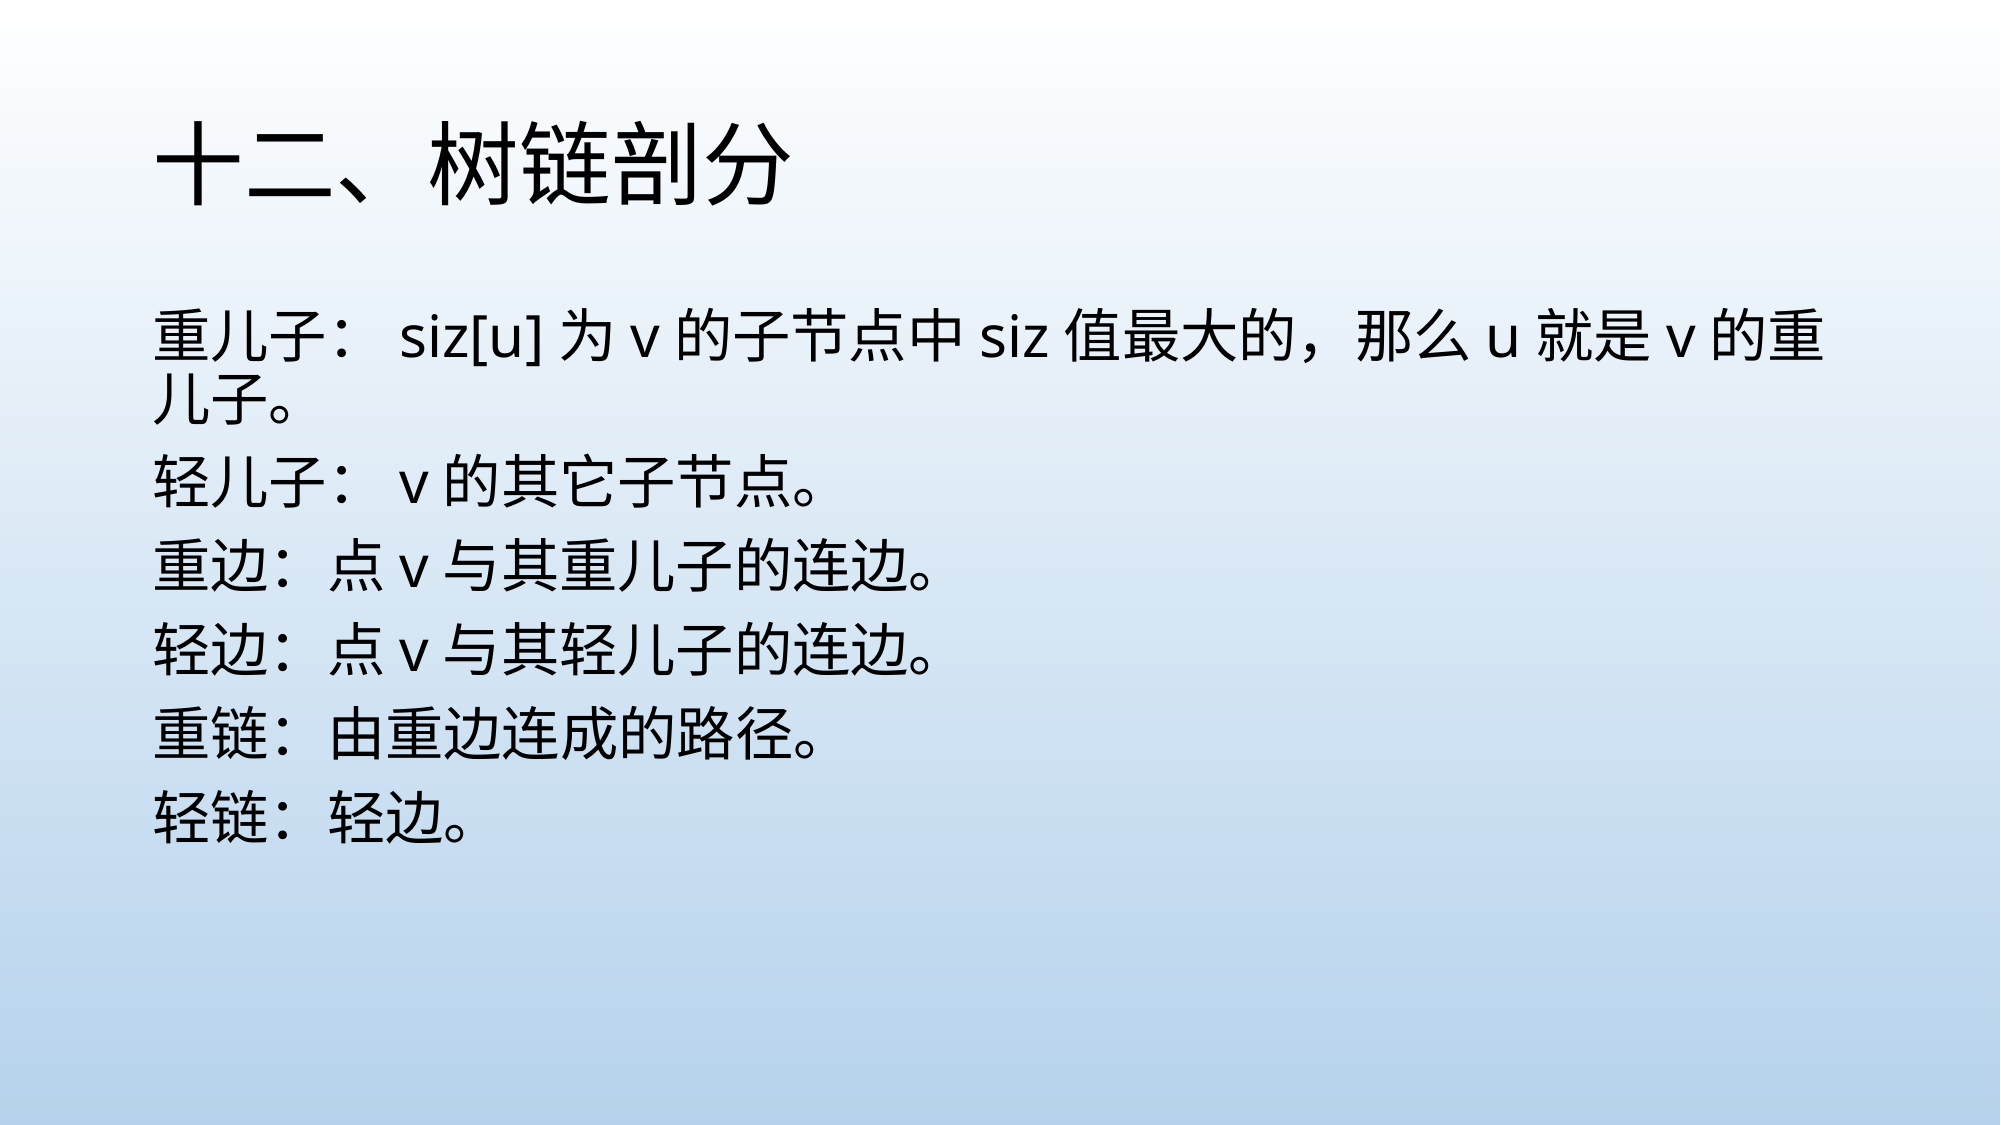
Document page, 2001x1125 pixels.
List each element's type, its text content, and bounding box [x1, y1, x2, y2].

title 十二、树链剖分 [137, 59, 1863, 278]
list 重儿子：siz[u]为v的子节点中siz值最大的，那么u就是v的重儿子。 轻儿子：v的其它子节点。 重边：点v与其重儿子的连边。 轻边：点v与其轻儿子的连边。 重链：由重边连成的路径。 轻链：轻边。 [137, 299, 1863, 1014]
